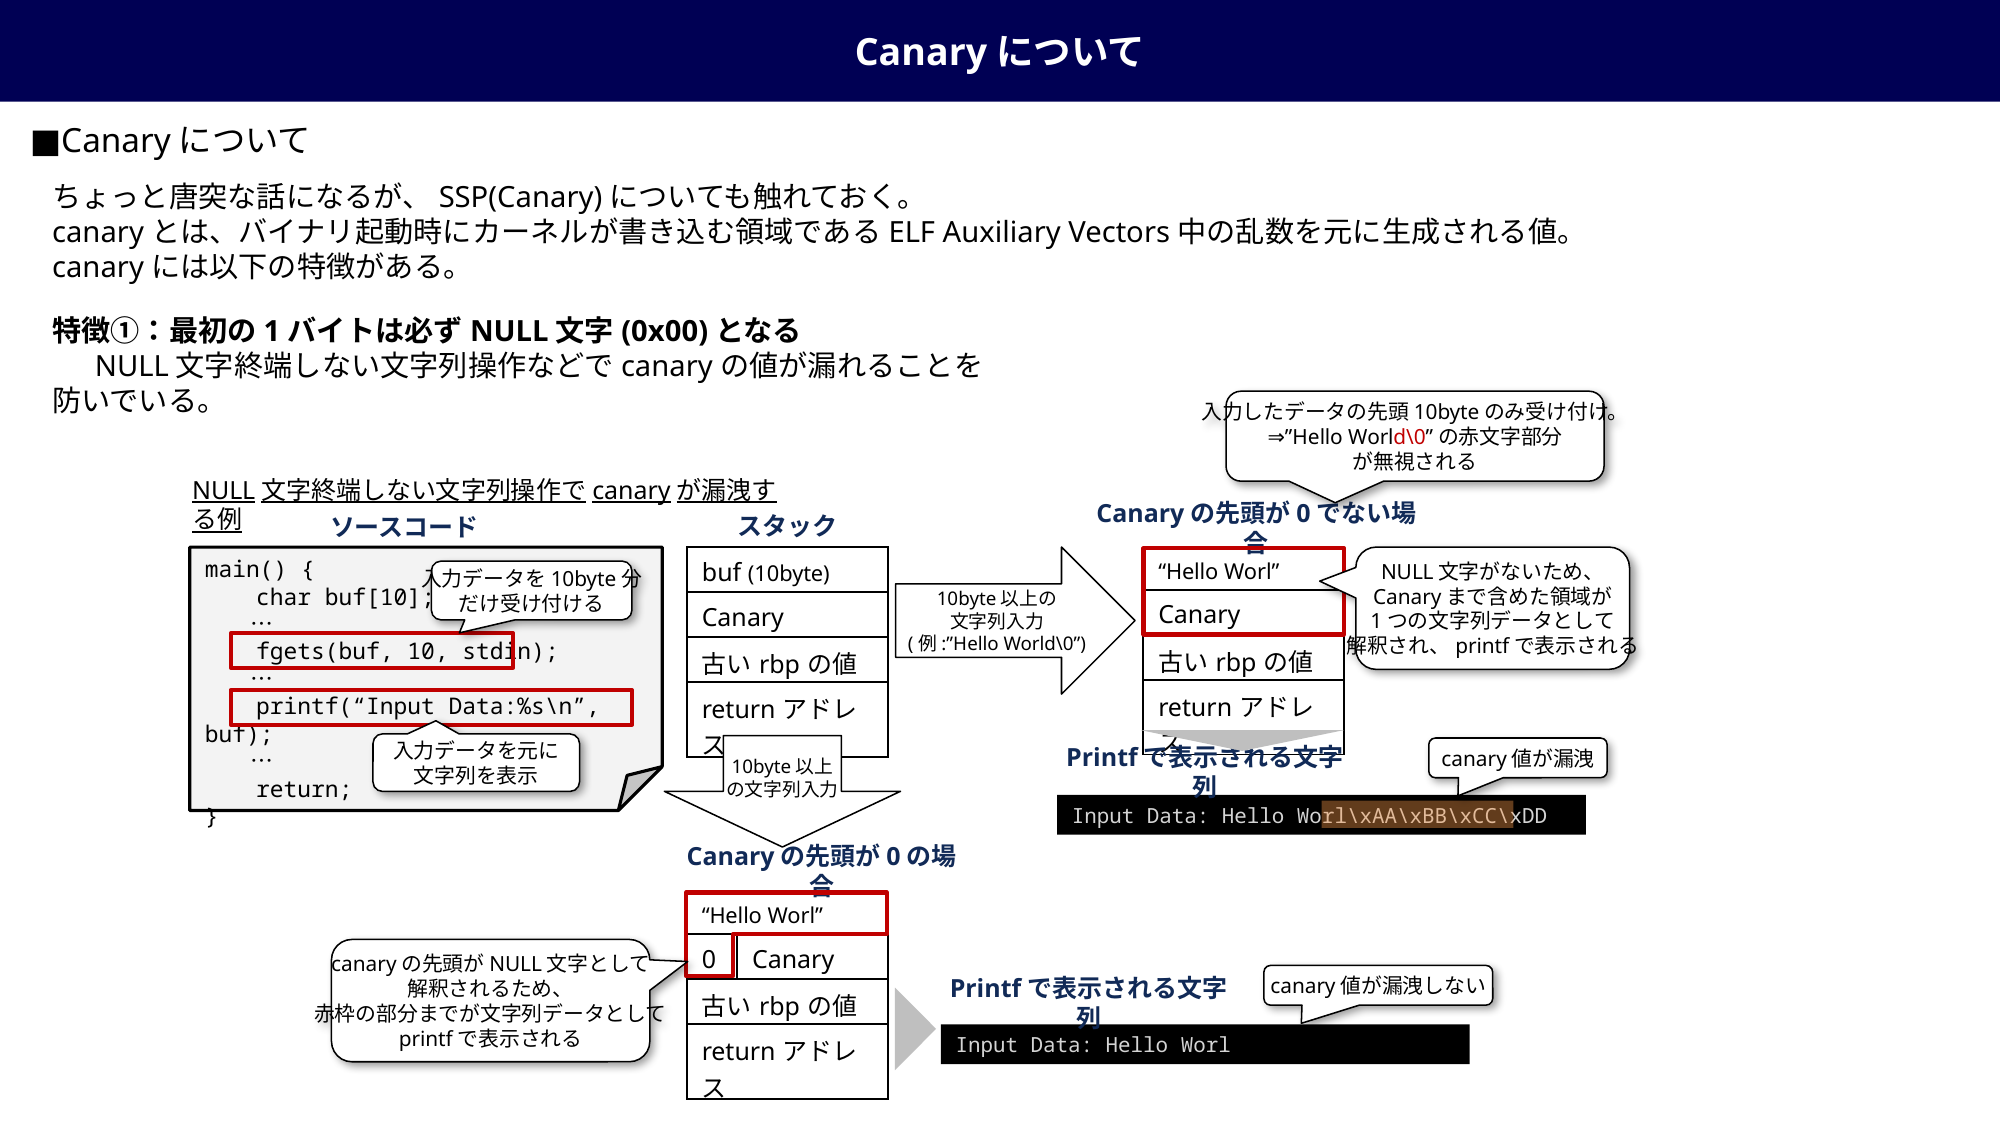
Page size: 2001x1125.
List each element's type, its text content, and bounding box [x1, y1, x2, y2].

text_box [1321, 800, 1514, 828]
text_box 10byte以上の 文字列入力 (例:”Hello World\0”) [895, 547, 1136, 695]
text_box canaryの先頭がNULL文字として 解釈されるため、 赤枠の部分までが文字列データとして printfで表示される [331, 939, 688, 1062]
text_box canary値が漏洩しない [1263, 965, 1493, 1024]
text_box [686, 892, 887, 977]
text_box Input Data: Hello Worl [940, 1024, 1470, 1065]
text_box [894, 987, 937, 1071]
text_box [230, 690, 632, 725]
table_cell Canary [738, 935, 887, 978]
text_box NULL文字がないため、 Canaryまで含めた領域が 1つの文字列データとして 解釈され、printfで表示される [1319, 547, 1630, 670]
text_box [1140, 730, 1345, 751]
text_box [1143, 548, 1345, 635]
text_box 入力データを10byte分 だけ受け付ける [431, 561, 632, 633]
text_box [230, 633, 513, 668]
table_cell 古いrbpの値 [688, 638, 887, 681]
table_header buf (10byte) [688, 548, 887, 591]
text_box 特徴①：最初の1バイトは必ずNULL文字(0x00)となる NULL文字終端しない文字列操作などでcanaryの値が漏れることを防いでいる。 [37, 305, 1004, 425]
text_box Canaryについて [0, 0, 2000, 103]
table_cell Canary [688, 593, 887, 636]
table_cell 古いrbpの値 [688, 980, 887, 1023]
text_box ■Canaryについて [15, 111, 905, 167]
table_cell returnアドレス [1144, 731, 1343, 754]
table_cell 古いrbpの値 [1144, 636, 1343, 679]
text_box canary値が漏洩 [1428, 738, 1608, 796]
text_box Input Data: Hello Worl\xAA\xBB\xCC\xDD [1057, 794, 1586, 835]
text_box main() { char buf[10]; … fgets(buf, 10, stdin); … printf(“Input Data:%s\n”, buf); … return; } [189, 547, 663, 811]
text_box NULL文字終端しない文字列操作でcanaryが漏洩する例 [177, 466, 816, 542]
table_cell returnアドレス [688, 683, 887, 756]
text_box ちょっと唐突な話になるが、SSP(Canary)についても触れておく。 canaryとは、バイナリ起動時にカーネルが書き込む領域であるELF Auxiliary Vectors中の乱数を元に生成される値。 canaryには以下の特徴がある。 [37, 171, 1908, 292]
table_cell returnアドレス [688, 1025, 887, 1098]
text_box 入力データを元に 文字列を表示 [372, 720, 580, 792]
text_box 入力したデータの先頭10byteのみ受け付け。 ⇒”Hello World\0”の赤文字部分 が無視される [1226, 391, 1605, 503]
text_box 10byte以上 の文字列入力 [664, 735, 901, 848]
table_cell returnアドレス [1144, 681, 1343, 730]
